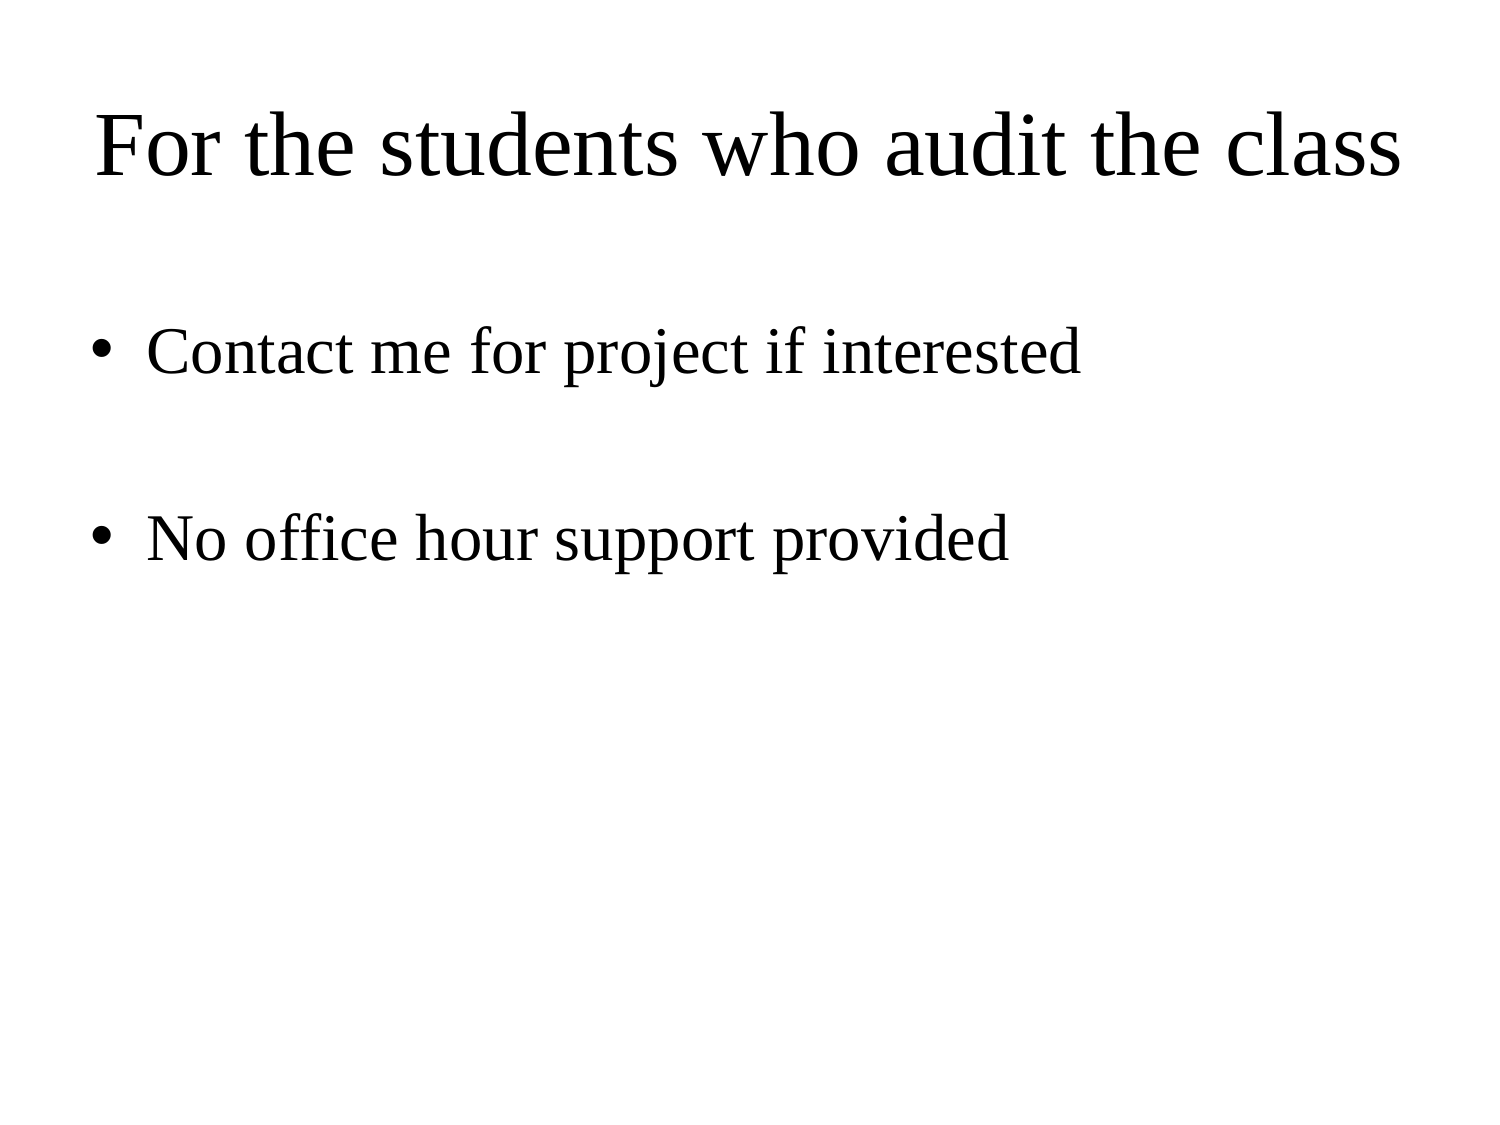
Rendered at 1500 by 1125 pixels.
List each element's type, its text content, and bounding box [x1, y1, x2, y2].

list Contact me for project if interested No office hour support provided [75, 299, 1425, 925]
title For the students who audit the class [75, 45, 1425, 233]
